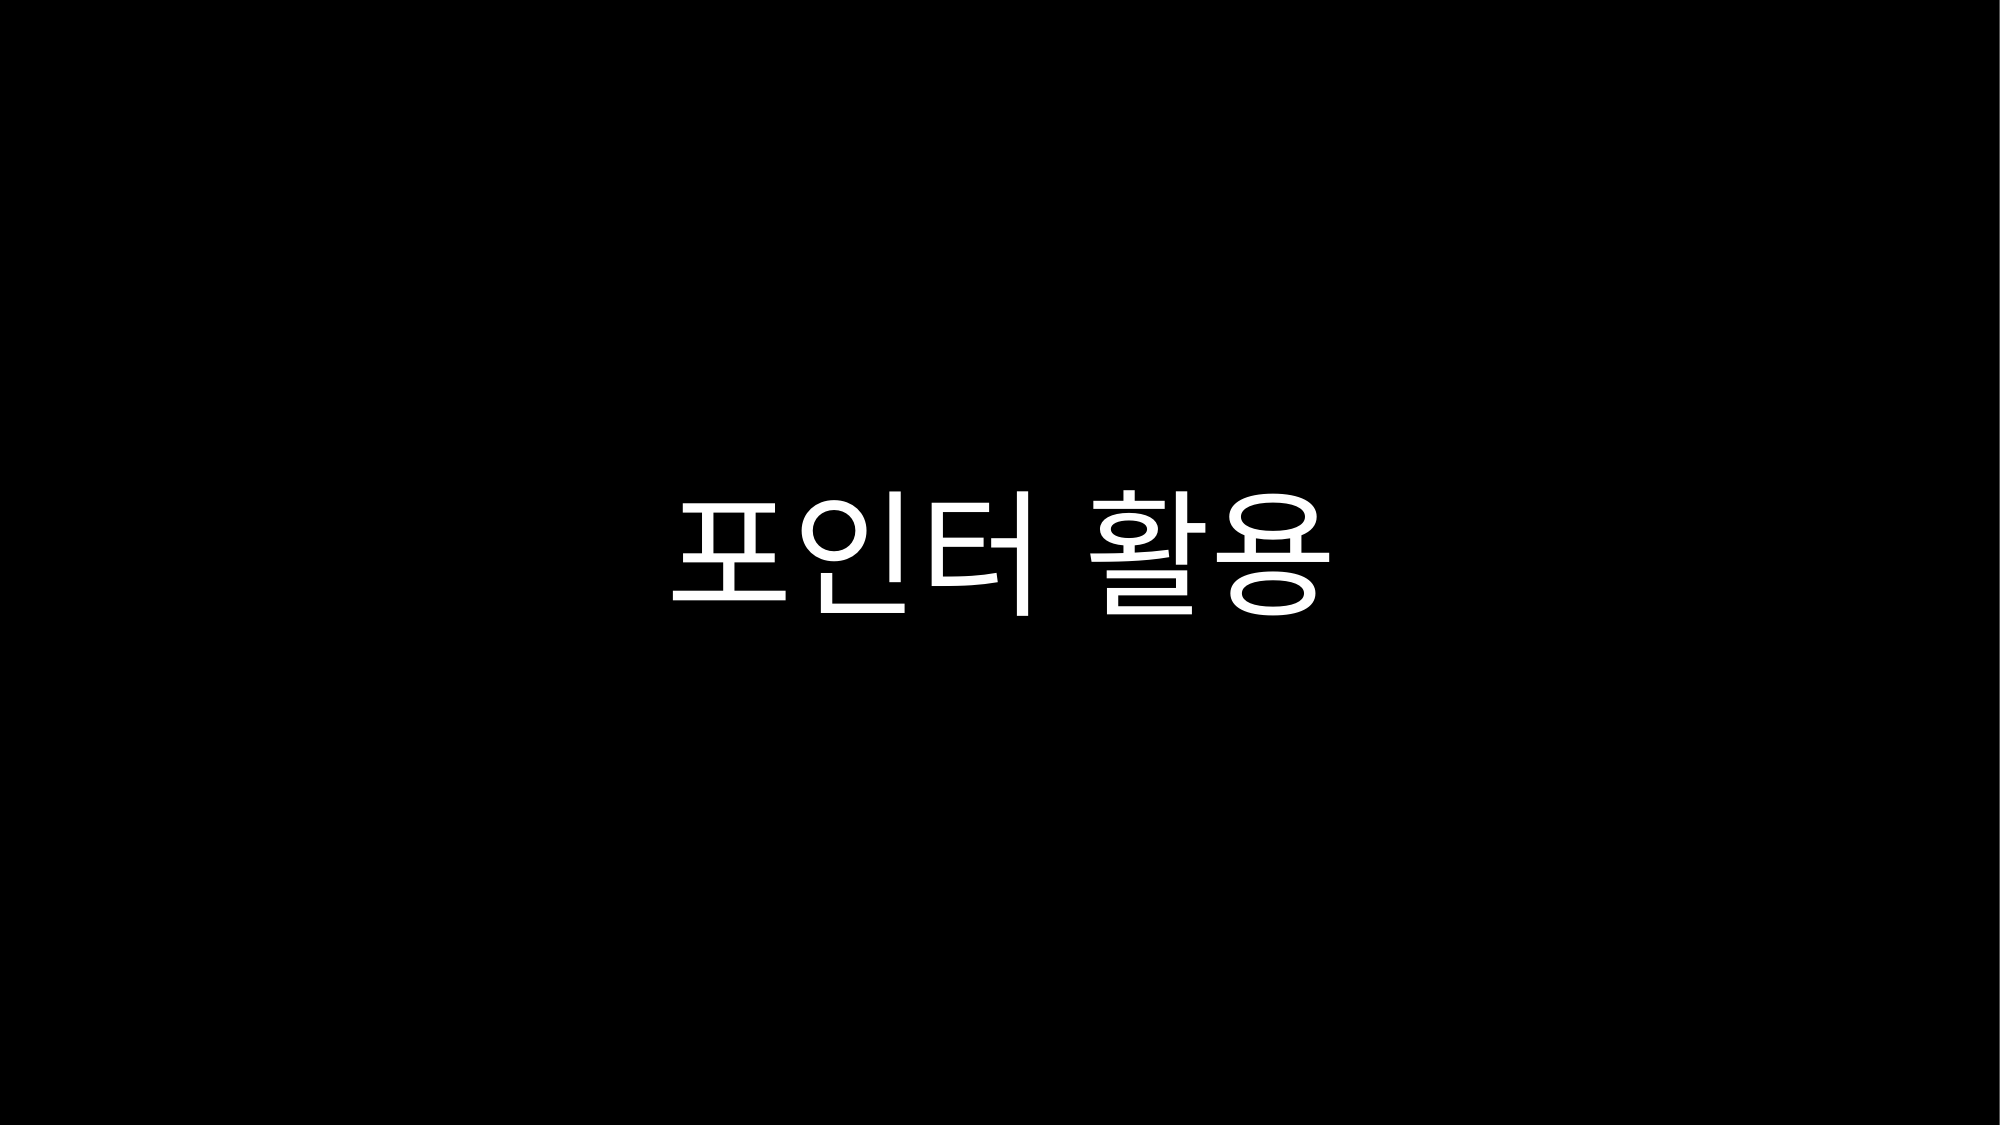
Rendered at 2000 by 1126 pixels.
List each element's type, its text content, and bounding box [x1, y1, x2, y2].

title 포인터 활용 [102, 456, 1902, 644]
